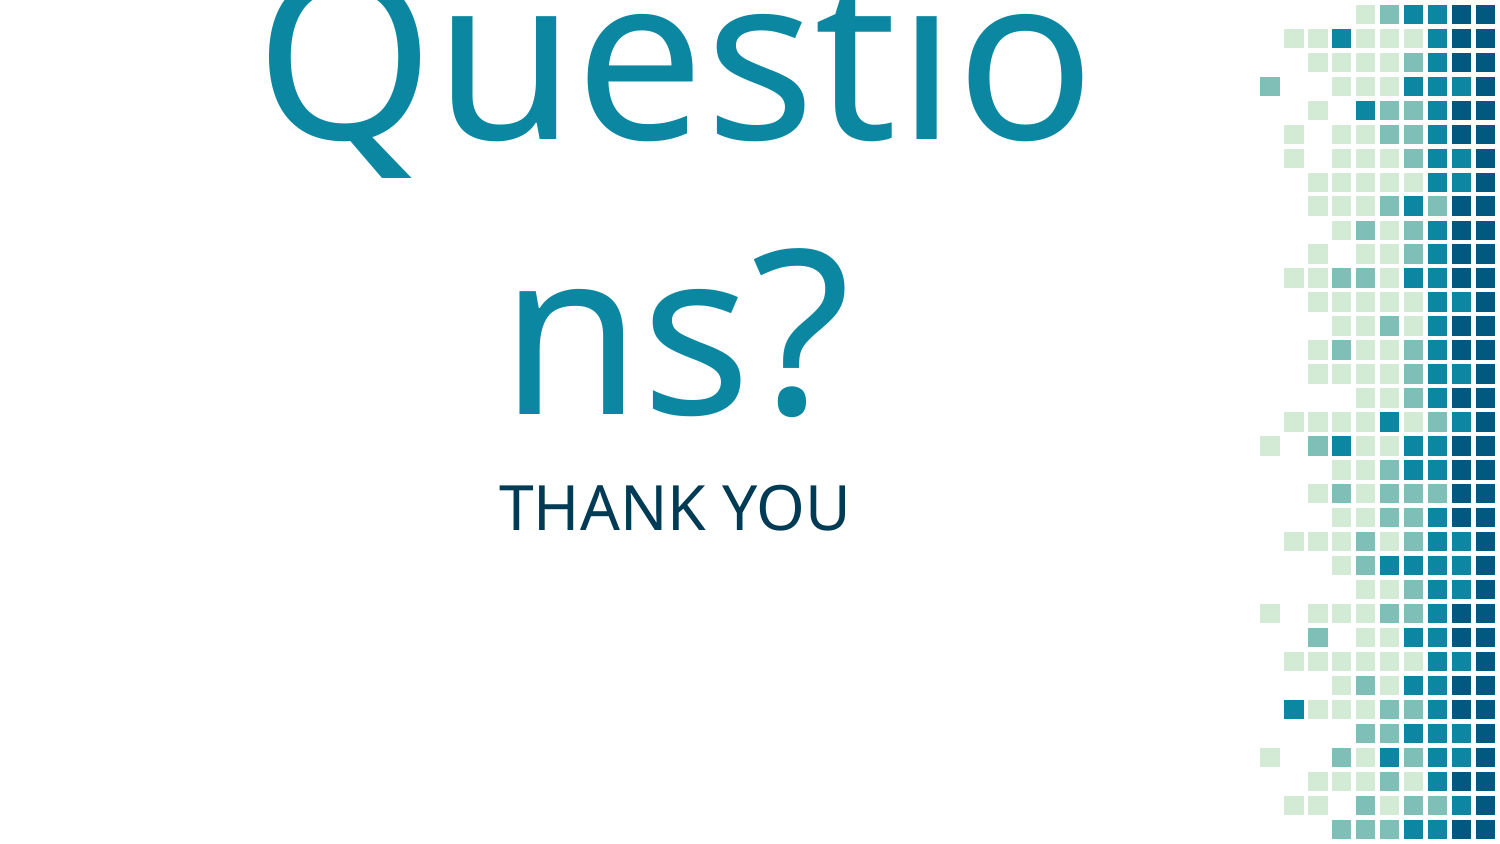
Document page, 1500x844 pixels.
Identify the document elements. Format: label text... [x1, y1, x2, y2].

title Questions? [174, 284, 1177, 453]
subtitle THANK YOU [174, 453, 1177, 583]
